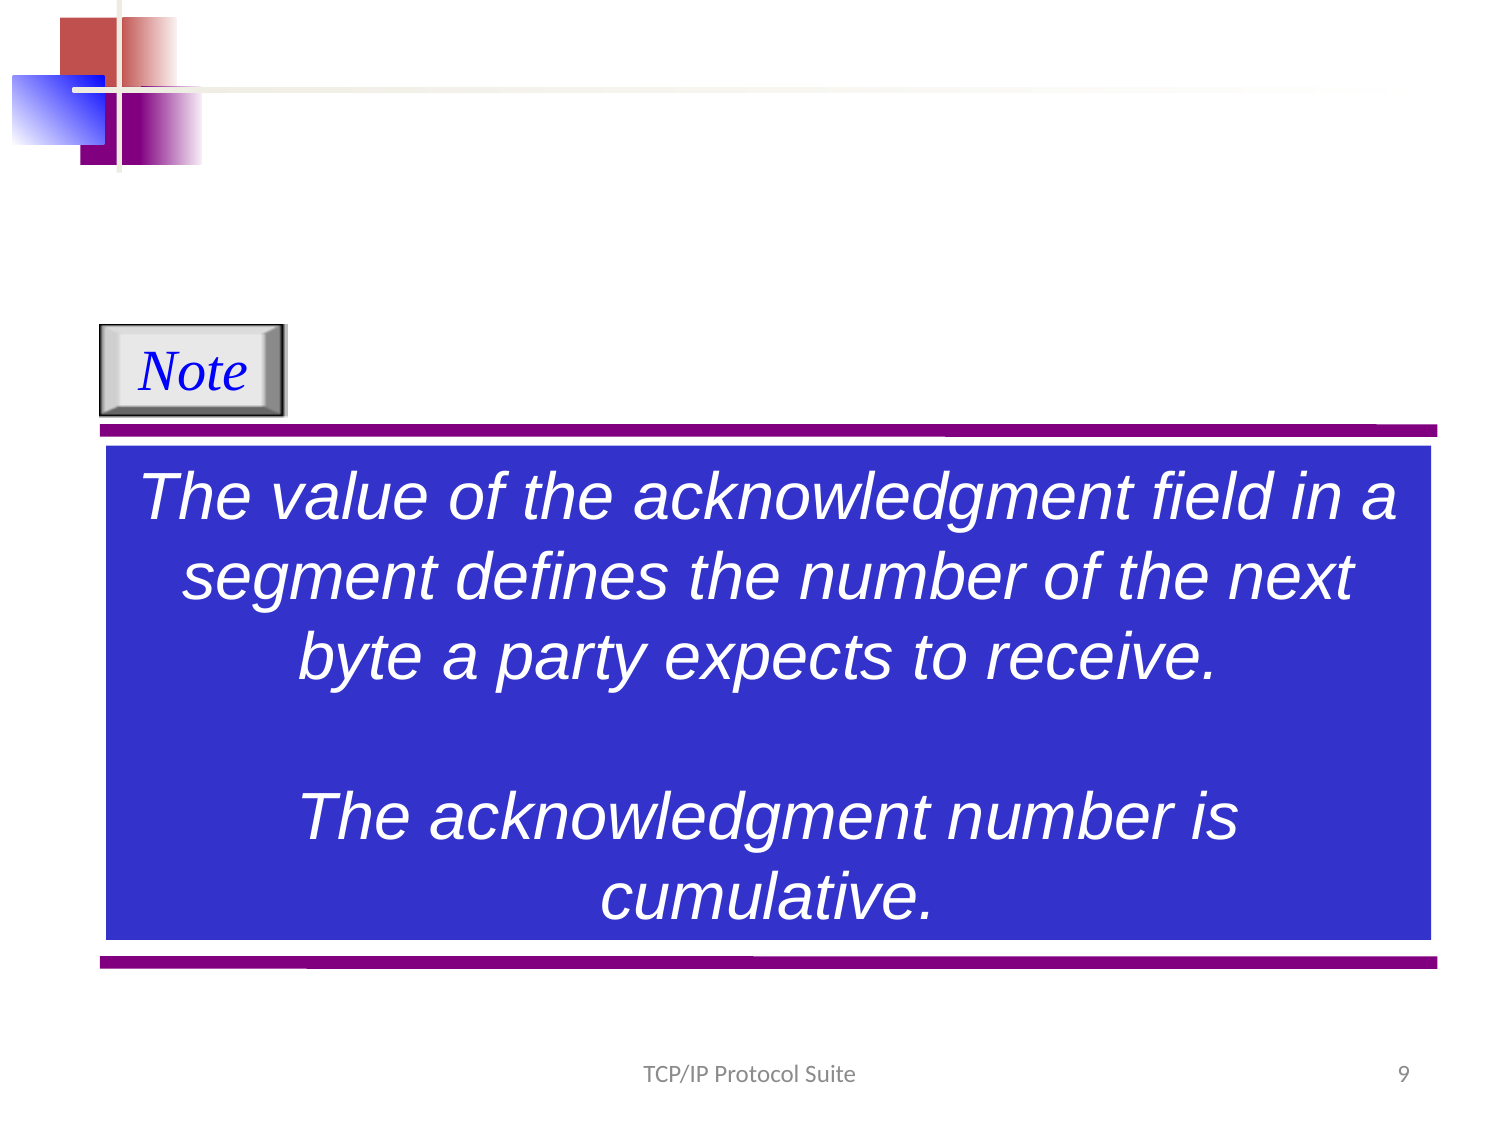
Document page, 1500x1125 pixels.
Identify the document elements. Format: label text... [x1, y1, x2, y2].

text_box [12, 75, 105, 145]
text_box [122, 93, 141, 165]
text_box [60, 17, 116, 86]
text_box [122, 17, 177, 86]
text_box [80, 93, 116, 165]
footer TCP/IP Protocol Suite [512, 1042, 988, 1103]
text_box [99, 324, 288, 419]
text_box [72, 87, 1423, 93]
text_box The value of the acknowledgment field in a segment defines the number of the next byte a party expects to receive. The acknowledgment number is cumulative. [106, 445, 1432, 940]
slide_number 9 [1074, 1042, 1425, 1103]
text_box [141, 93, 202, 165]
text_box [116, 0, 122, 87]
text_box [116, 93, 122, 173]
